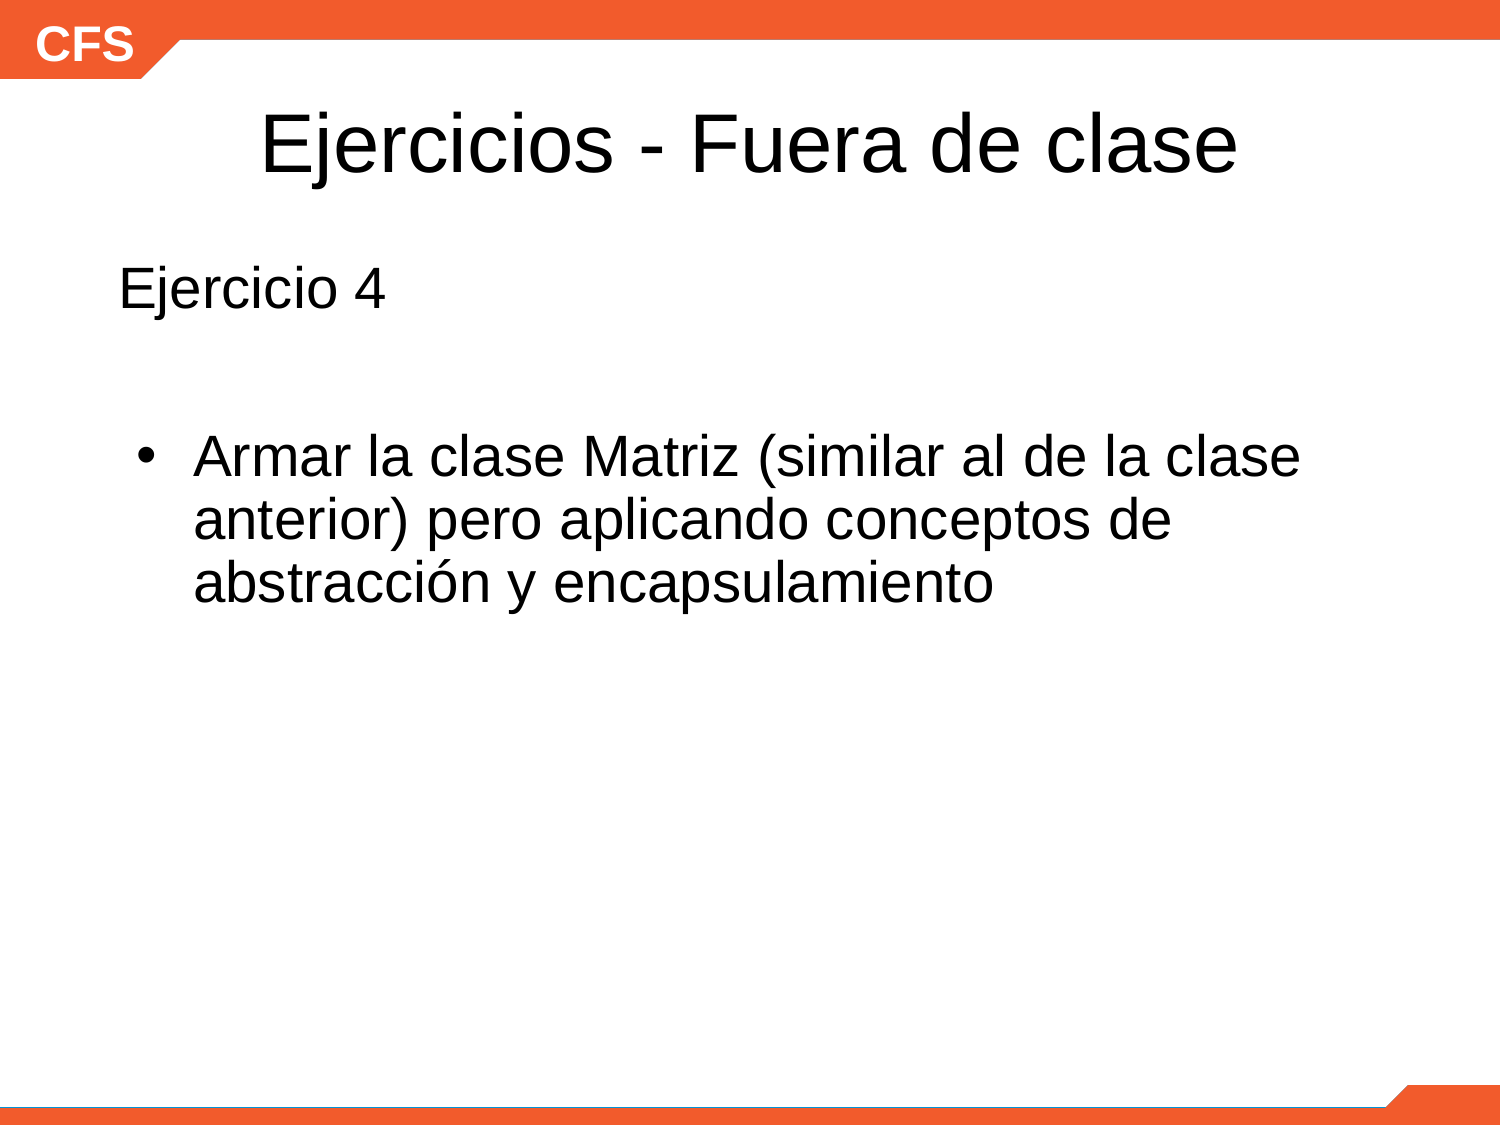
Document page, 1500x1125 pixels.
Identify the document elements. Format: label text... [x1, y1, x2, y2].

title Ejercicios - Fuera de clase [103, 45, 1397, 246]
list Ejercicio 4 Armar la clase Matriz (similar al de la clase anterior) pero aplicando conceptos de abstracción y encapsulamiento [103, 251, 1397, 1069]
